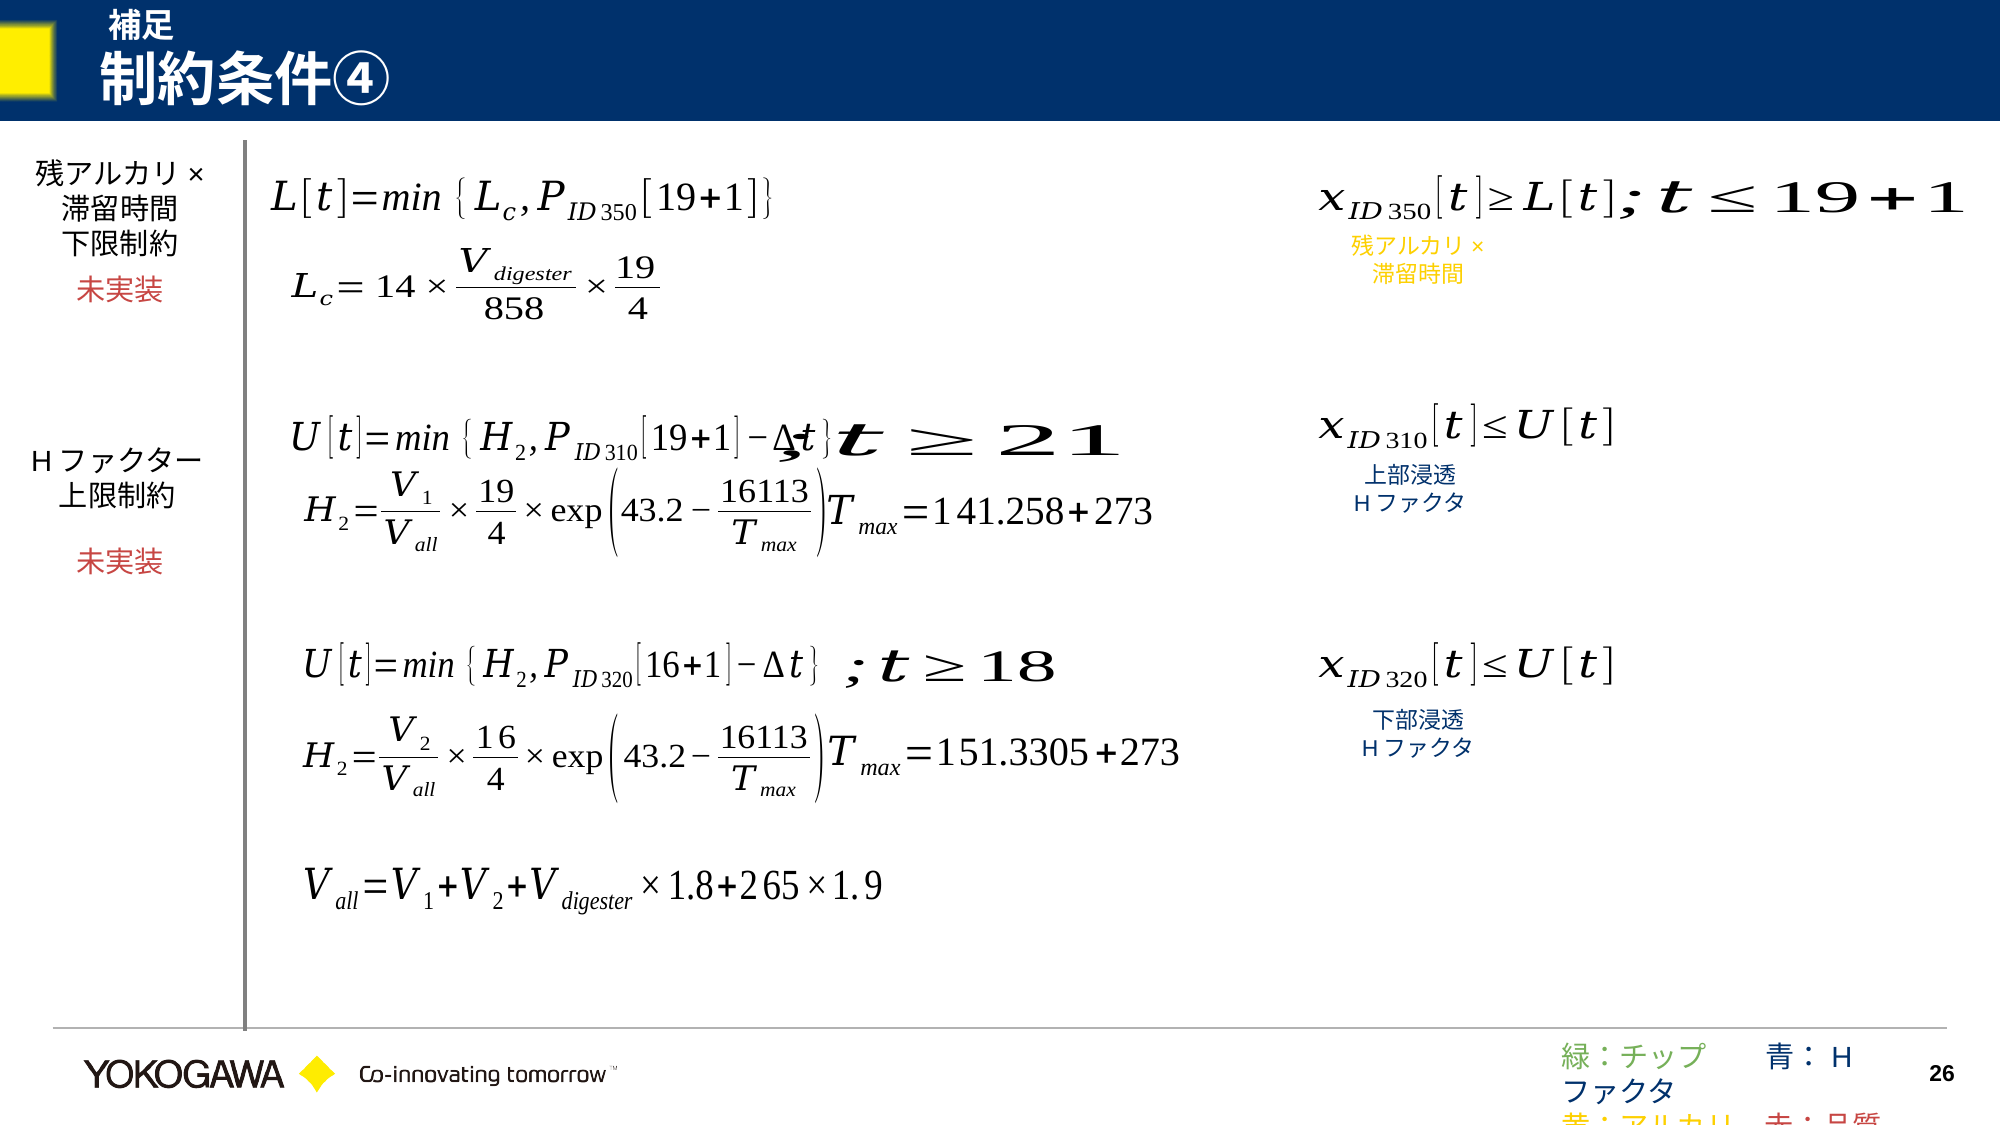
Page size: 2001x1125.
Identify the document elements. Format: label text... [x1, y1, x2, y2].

text_box 補足 [93, 0, 559, 52]
picture [83, 1055, 617, 1093]
text_box 下部浸透 Hファクタ [1347, 698, 1490, 769]
slide_number 26 [1904, 1042, 1970, 1103]
text_box 上部浸透 Hファクタ [1339, 453, 1482, 523]
text_box 未実装 [61, 535, 179, 586]
text_box Hファクター 上限制約 [12, 434, 223, 520]
text_box 緑：チップ 青：Hファクタ 黄：アルカリ 赤：品質 [1546, 1030, 1898, 1125]
title 制約条件④ [84, 39, 1955, 125]
text_box 残アルカリ× 滞留時間 下限制約 [14, 147, 226, 268]
picture [0, 6, 69, 115]
text_box 残アルカリ× 滞留時間 [1337, 224, 1500, 295]
text_box 未実装 [61, 263, 179, 314]
